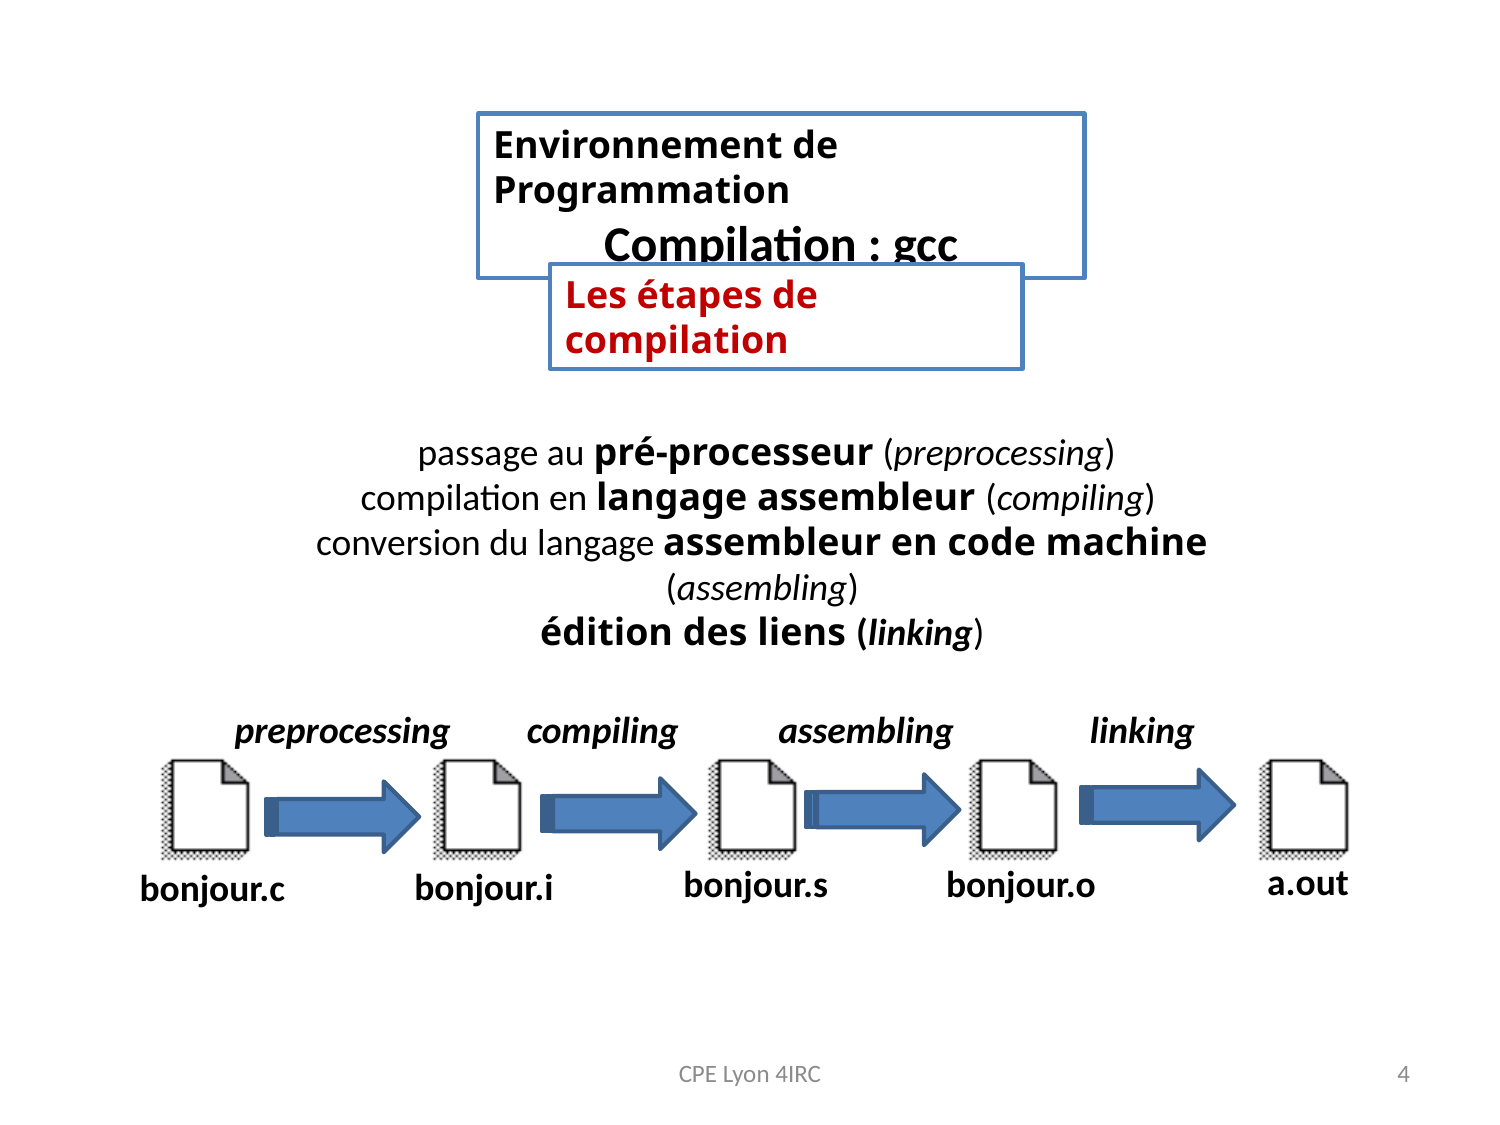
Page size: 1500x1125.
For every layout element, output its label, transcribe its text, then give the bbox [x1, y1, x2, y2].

text_box [540, 776, 698, 852]
picture [1257, 757, 1353, 865]
slide_number 4 [1074, 1042, 1425, 1103]
text_box [1079, 767, 1237, 843]
picture [966, 757, 1062, 865]
text_box assembling [763, 698, 970, 759]
text_box bonjour.c [124, 856, 309, 916]
text_box bonjour.i [399, 855, 578, 916]
text_box [806, 772, 961, 848]
text_box Les étapes de compilation [548, 262, 1025, 371]
text_box a.out [1252, 850, 1373, 911]
text_box passage au pré-processeur (preprocessing) compilation en langage assembleur (compiling) conversion du langage assembleur en code machine (assembling) édition des liens (linking) [218, 420, 1307, 661]
footer CPE Lyon 4IRC [512, 1042, 988, 1103]
picture [706, 757, 802, 865]
text_box bonjour.o [931, 852, 1120, 912]
text_box [264, 779, 422, 855]
text_box compiling [512, 698, 694, 759]
text_box Environnement de Programmation Compilation : gcc [476, 111, 1087, 280]
picture [159, 757, 255, 865]
text_box linking [1075, 698, 1210, 759]
text_box preprocessing [219, 698, 466, 759]
text_box bonjour.s [668, 852, 852, 912]
picture [430, 757, 526, 865]
